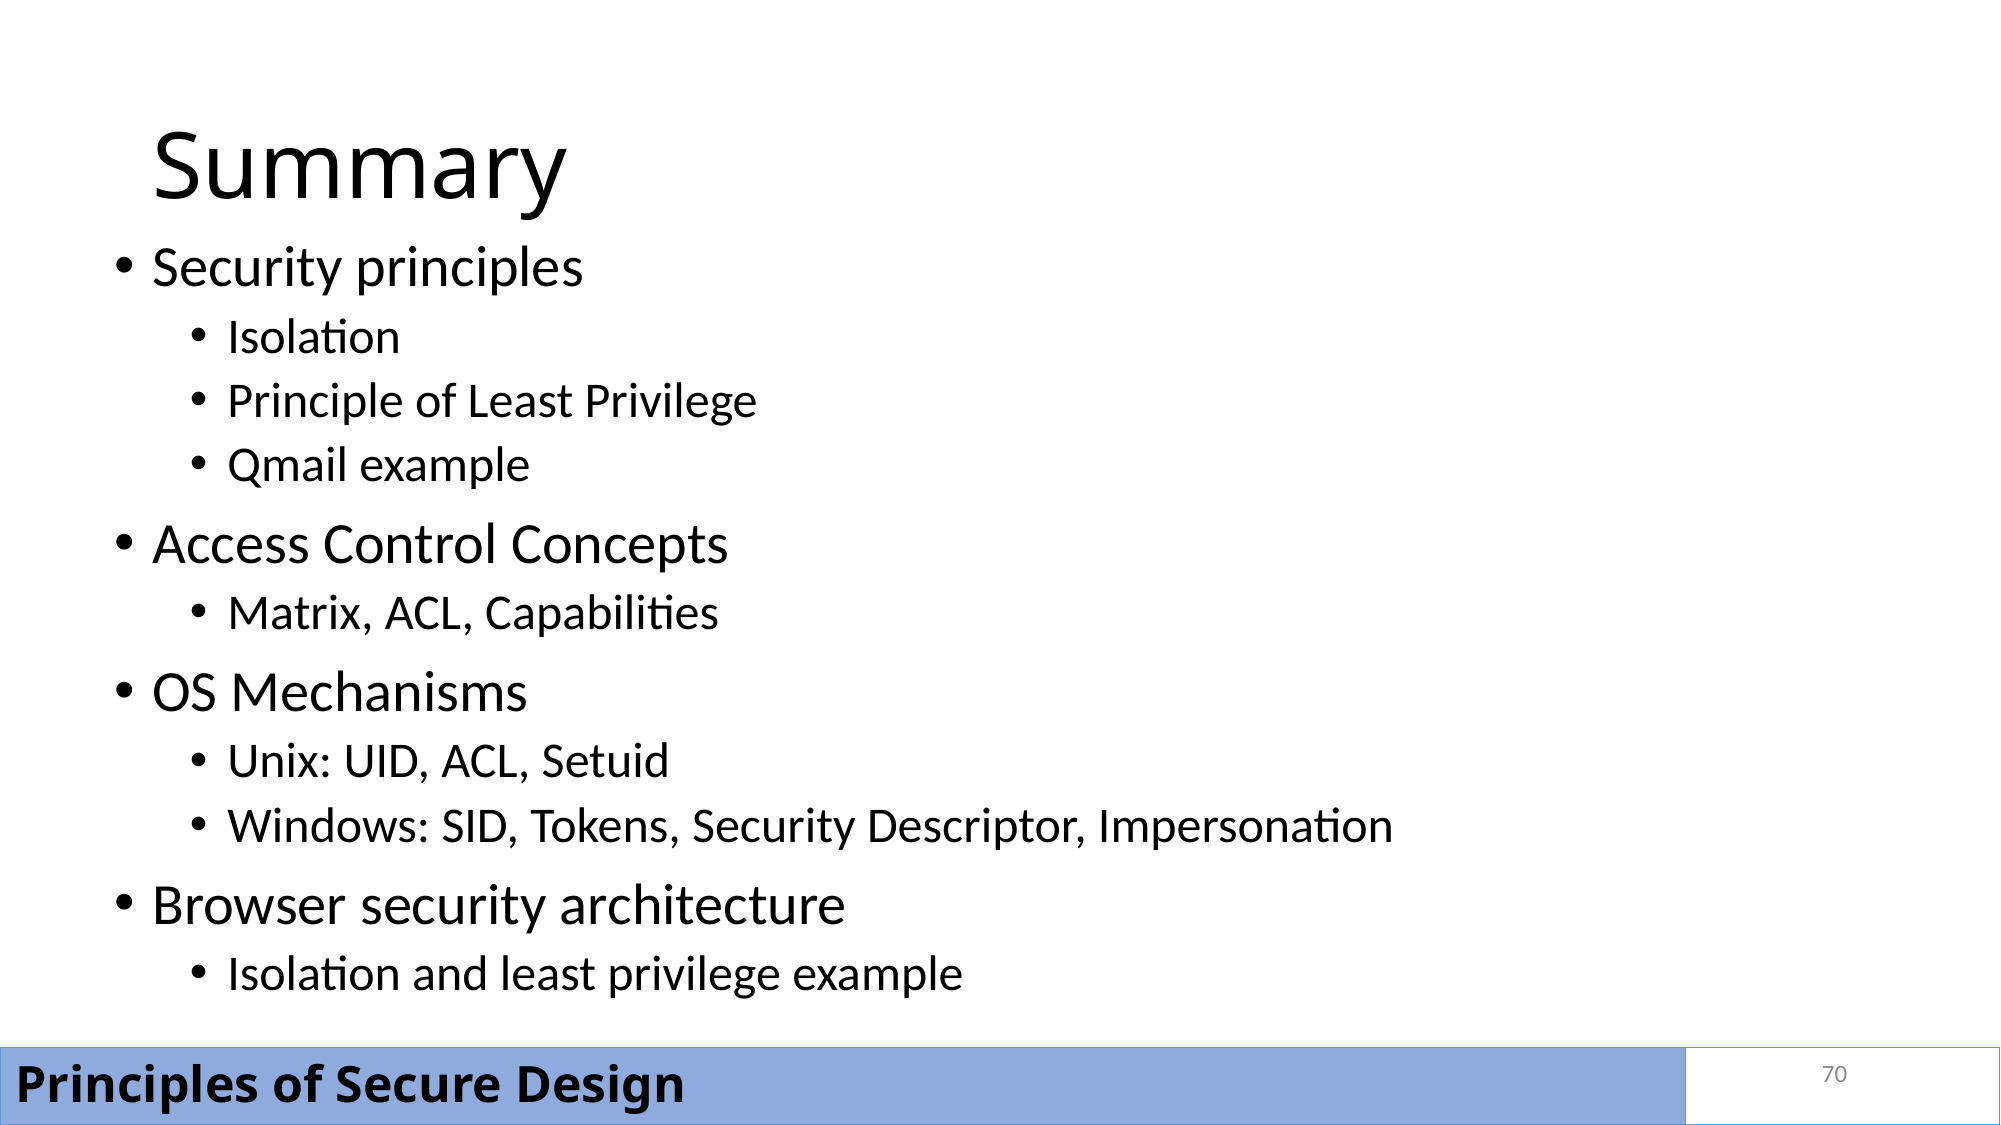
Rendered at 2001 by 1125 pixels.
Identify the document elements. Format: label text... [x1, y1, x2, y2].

text_box Principles of Secure Design [0, 1047, 1685, 1125]
title Summary [137, 59, 1863, 229]
list Security principles Isolation Principle of Least Privilege Qmail example Access Control Concepts Matrix, ACL, Capabilities OS Mechanisms Unix: UID, ACL, Setuid Windows: SID, Tokens, Security Descriptor, Impersonation Browser security architecture Isolation and least privilege example [99, 229, 1900, 1047]
slide_number 70 [1412, 1042, 1863, 1103]
text_box [1685, 1047, 2000, 1125]
